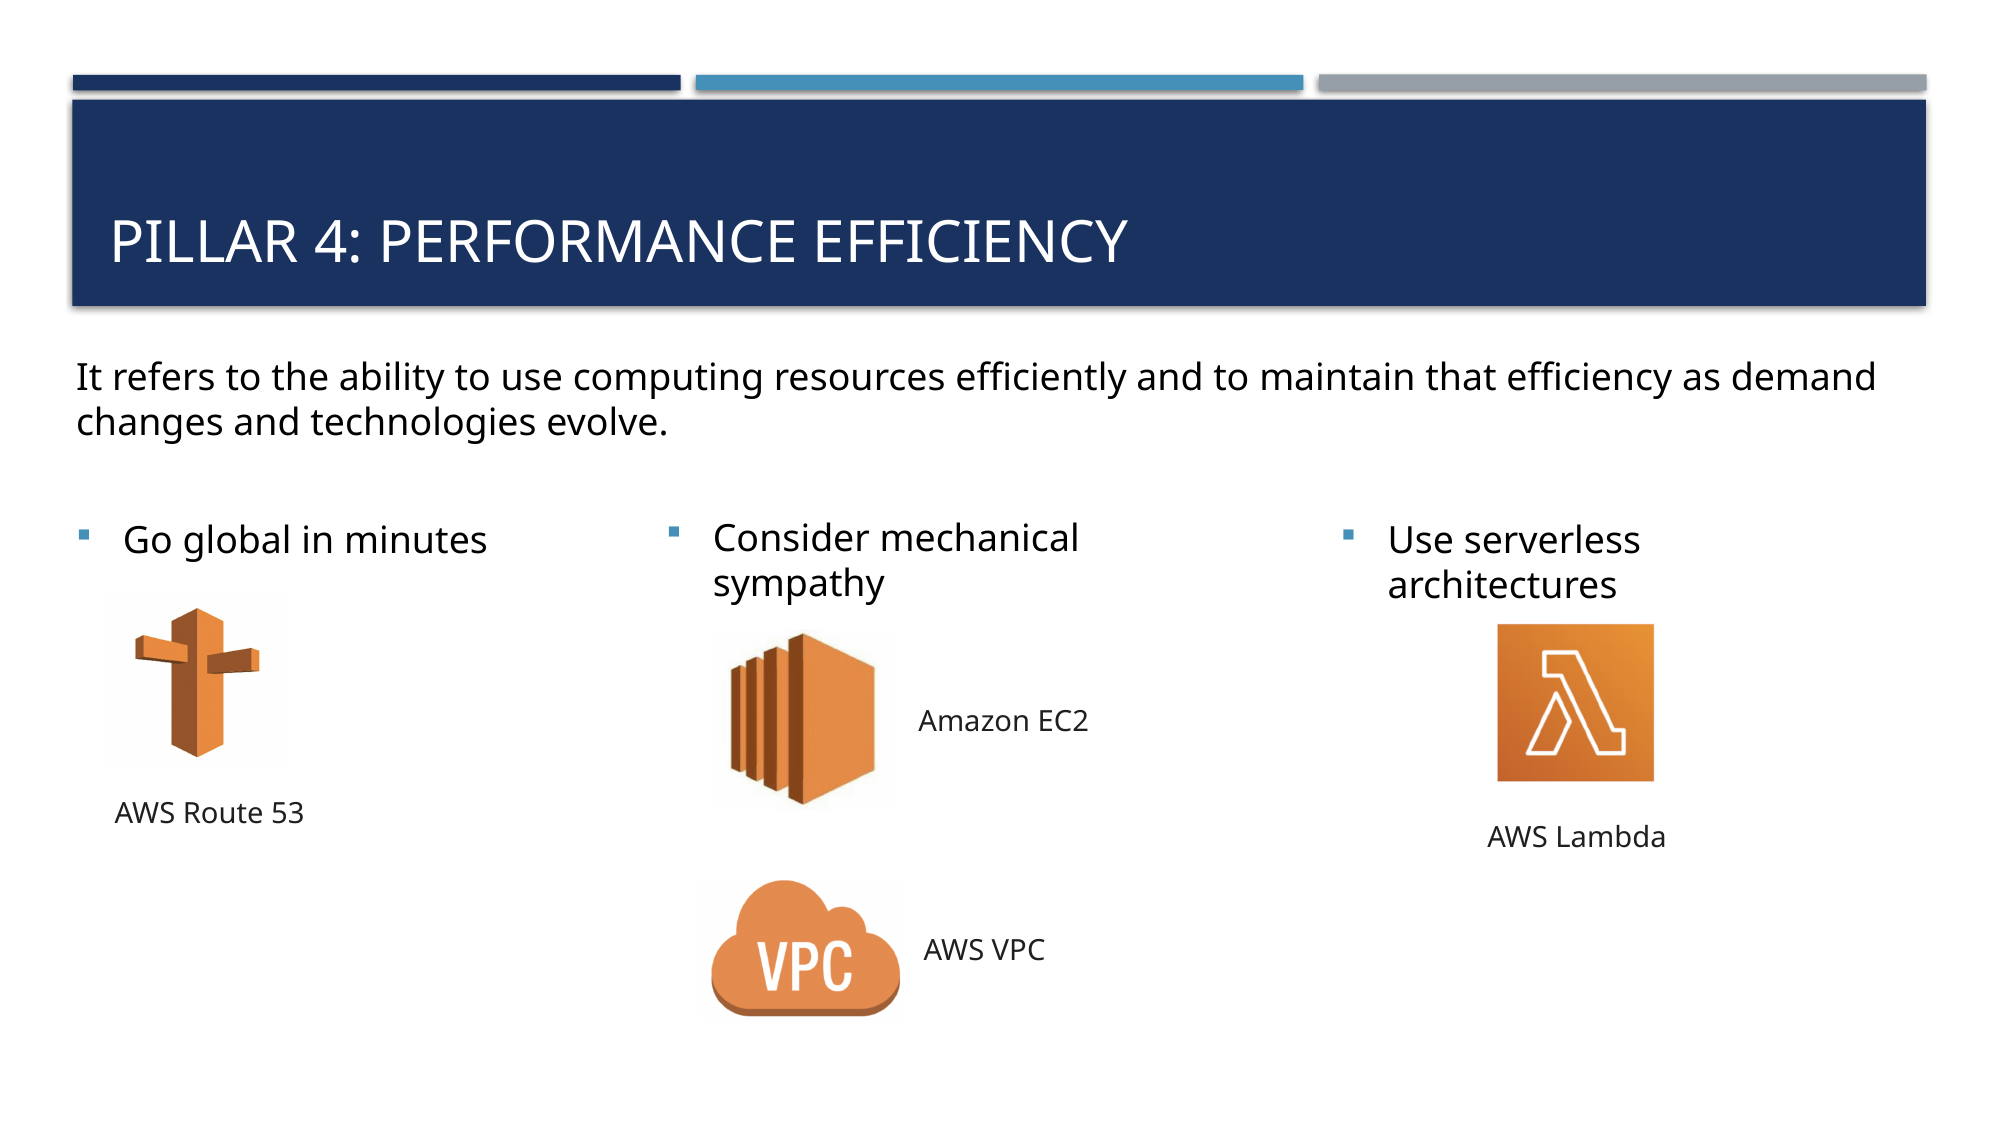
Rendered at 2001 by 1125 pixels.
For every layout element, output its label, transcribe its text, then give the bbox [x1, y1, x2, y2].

text_box AWS Route 53 [99, 787, 374, 837]
text_box Consider mechanical sympathy [651, 506, 1183, 612]
text_box AWS Lambda [1472, 810, 1747, 861]
picture [1494, 621, 1657, 782]
picture [697, 877, 905, 1021]
text_box It refers to the ability to use computing resources efficiently and to maintain that efficiency as demand changes and technologies evolve. [61, 345, 1929, 451]
picture [713, 628, 898, 812]
text_box Use serverless architectures [1325, 509, 1857, 614]
picture [101, 587, 291, 770]
text_box AWS VPC [909, 924, 1183, 974]
text_box Go global in minutes [61, 509, 561, 569]
text_box Amazon EC2 [903, 694, 1178, 745]
title Pillar 4: Performance Efficiency [94, 119, 1904, 282]
